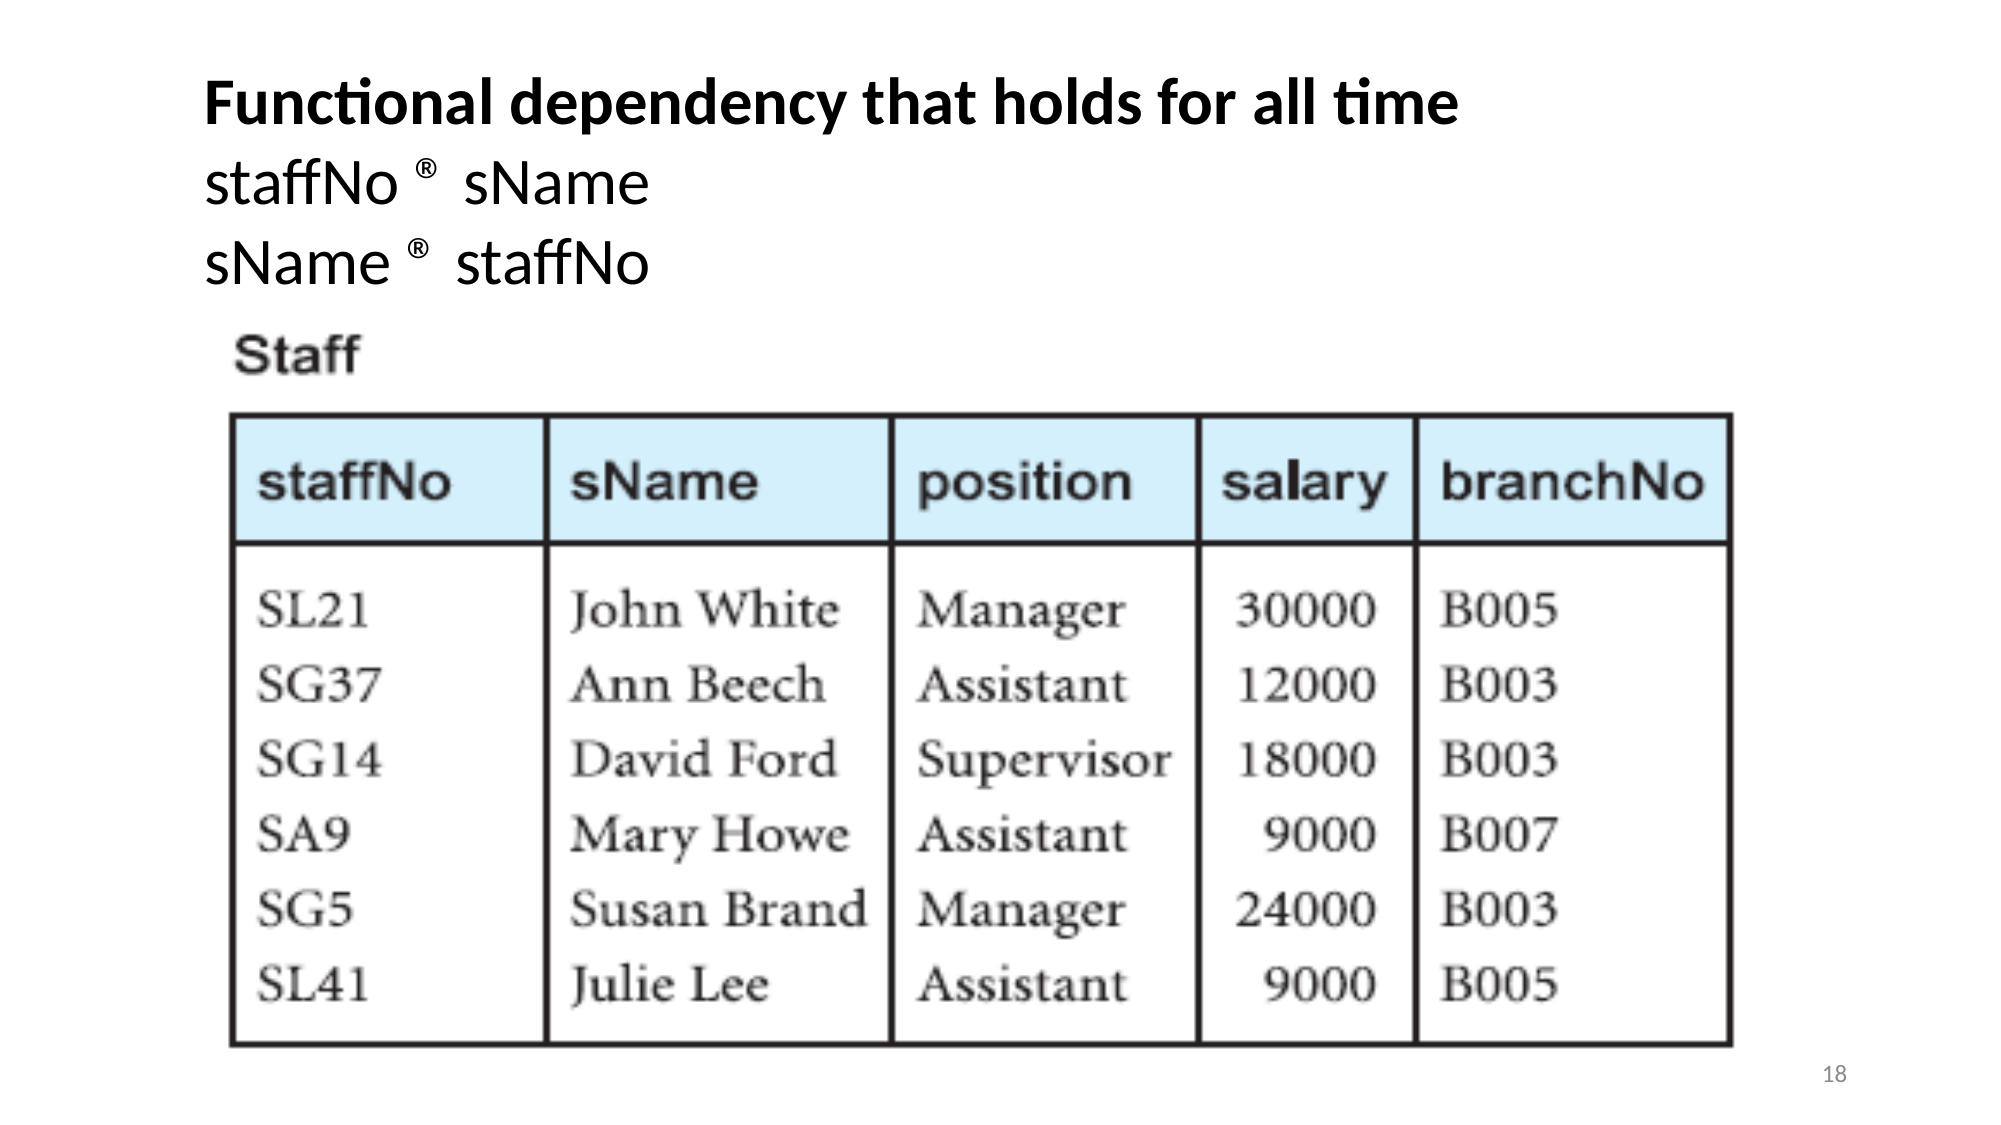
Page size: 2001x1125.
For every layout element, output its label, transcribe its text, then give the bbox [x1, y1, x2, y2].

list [189, 317, 1776, 1086]
slide_number 18 [1412, 1042, 1863, 1103]
text_box Functional dependency that holds for all time staffNo ® sName sName ® staffNo [189, 50, 1816, 306]
